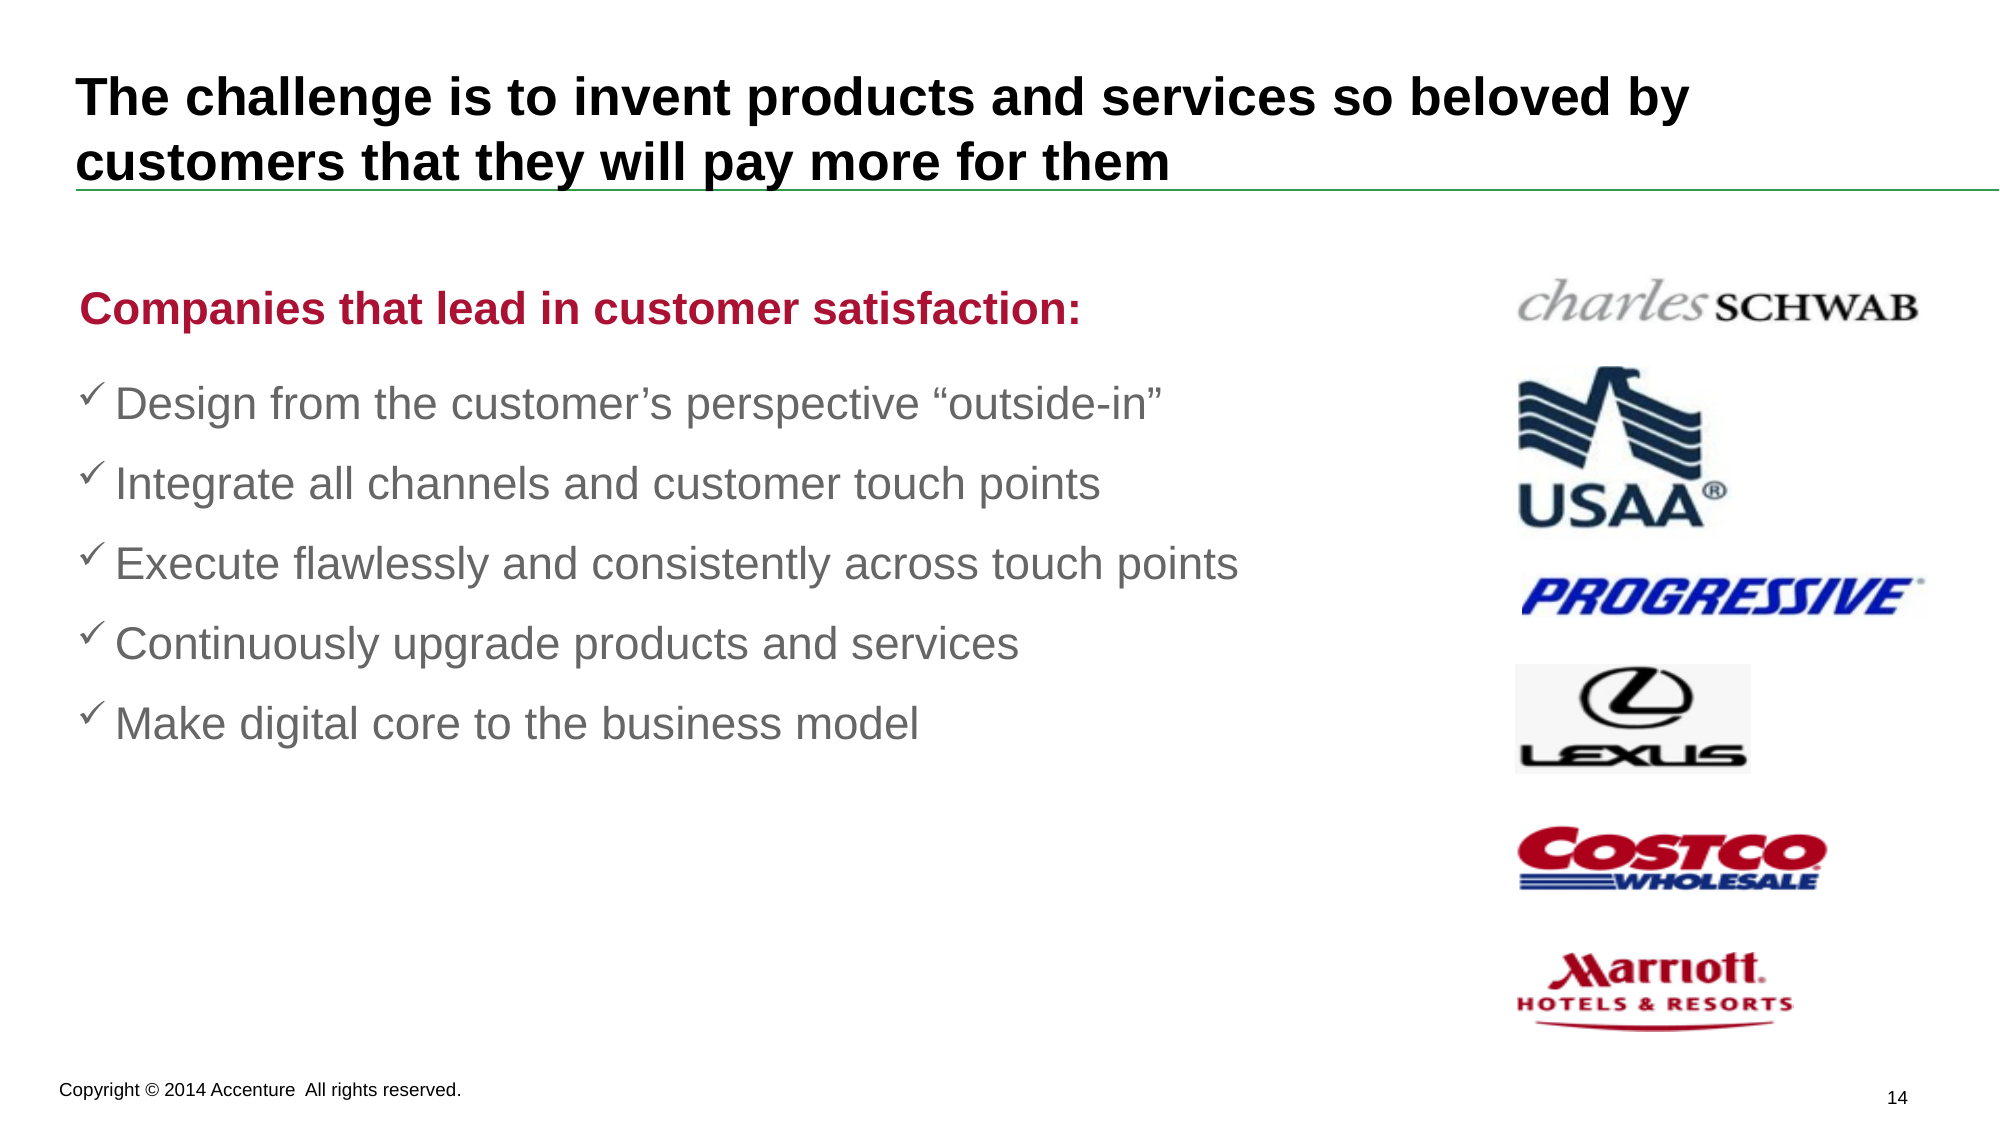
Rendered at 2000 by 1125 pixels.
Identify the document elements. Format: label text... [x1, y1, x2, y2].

text_box Companies that lead in customer satisfaction: [64, 271, 1098, 341]
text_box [1511, 271, 1929, 1032]
text_box 14 [1803, 1078, 1923, 1100]
footer Copyright © 2014 Accenture All rights reserved. [59, 1078, 947, 1100]
list Design from the customer’s perspective “outside-in” Integrate all channels and customer touch points Execute flawlessly and consistently across touch points Continuously upgrade products and services Make digital core to the business model [39, 366, 1506, 977]
title The challenge is to invent products and services so beloved by customers that they will pay more for them [75, 62, 1935, 191]
